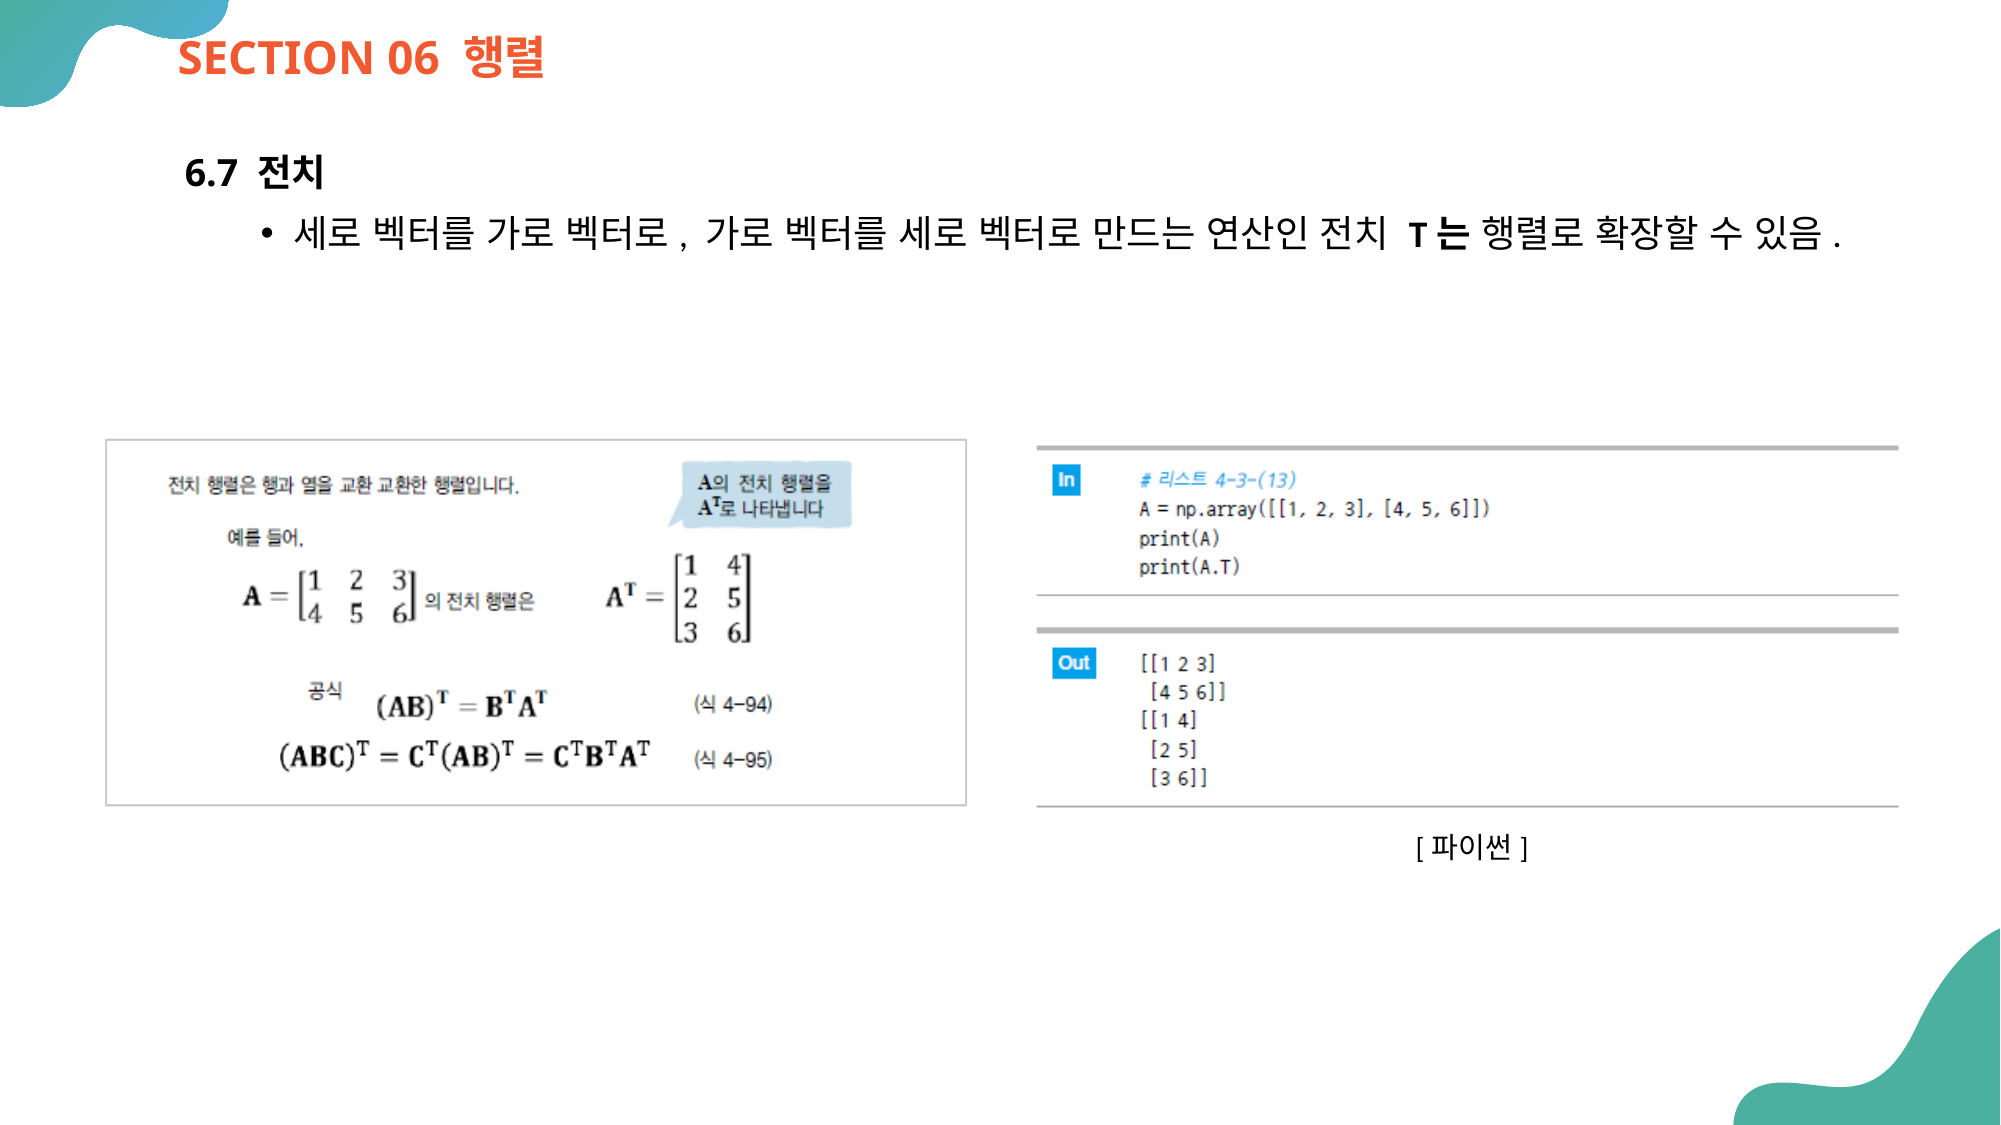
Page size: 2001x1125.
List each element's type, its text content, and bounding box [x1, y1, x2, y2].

text_box 세로 벡터를 가로 벡터로, 가로 벡터를 세로 벡터로 만드는 연산인 전치 T는 행렬로 확장할 수 있음. [245, 202, 1974, 263]
text_box [파이썬] [1400, 828, 1544, 872]
text_box 6.7 전치 [170, 141, 342, 202]
picture [1023, 438, 1927, 828]
picture [104, 436, 989, 830]
title SECTION 06 행렬 [162, 27, 2000, 93]
